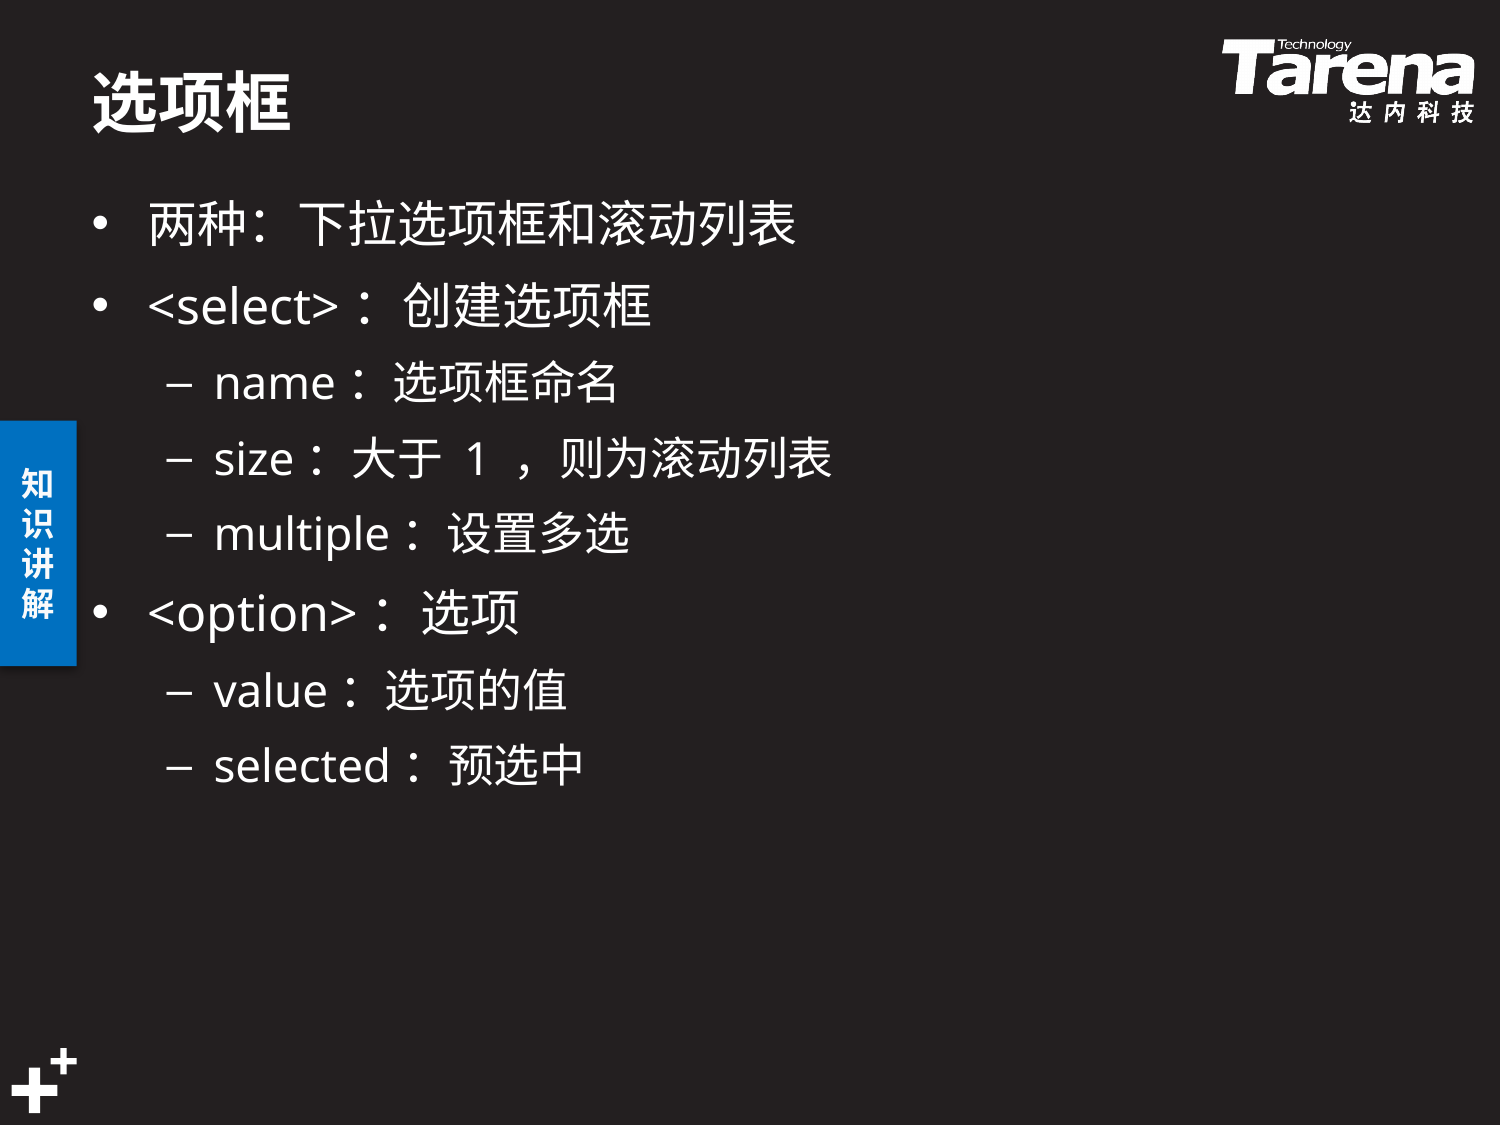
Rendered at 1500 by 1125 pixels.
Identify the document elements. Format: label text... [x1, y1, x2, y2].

list 两种：下拉选项框和滚动列表 <select>：创建选项框 name：选项框命名 size：大于 1 ，则为滚动列表 multiple：设置多选 <option>：选项 value：选项的值 selected：预选中 [76, 172, 1400, 339]
picture [1222, 39, 1475, 123]
title 选项框 [76, 42, 1188, 160]
